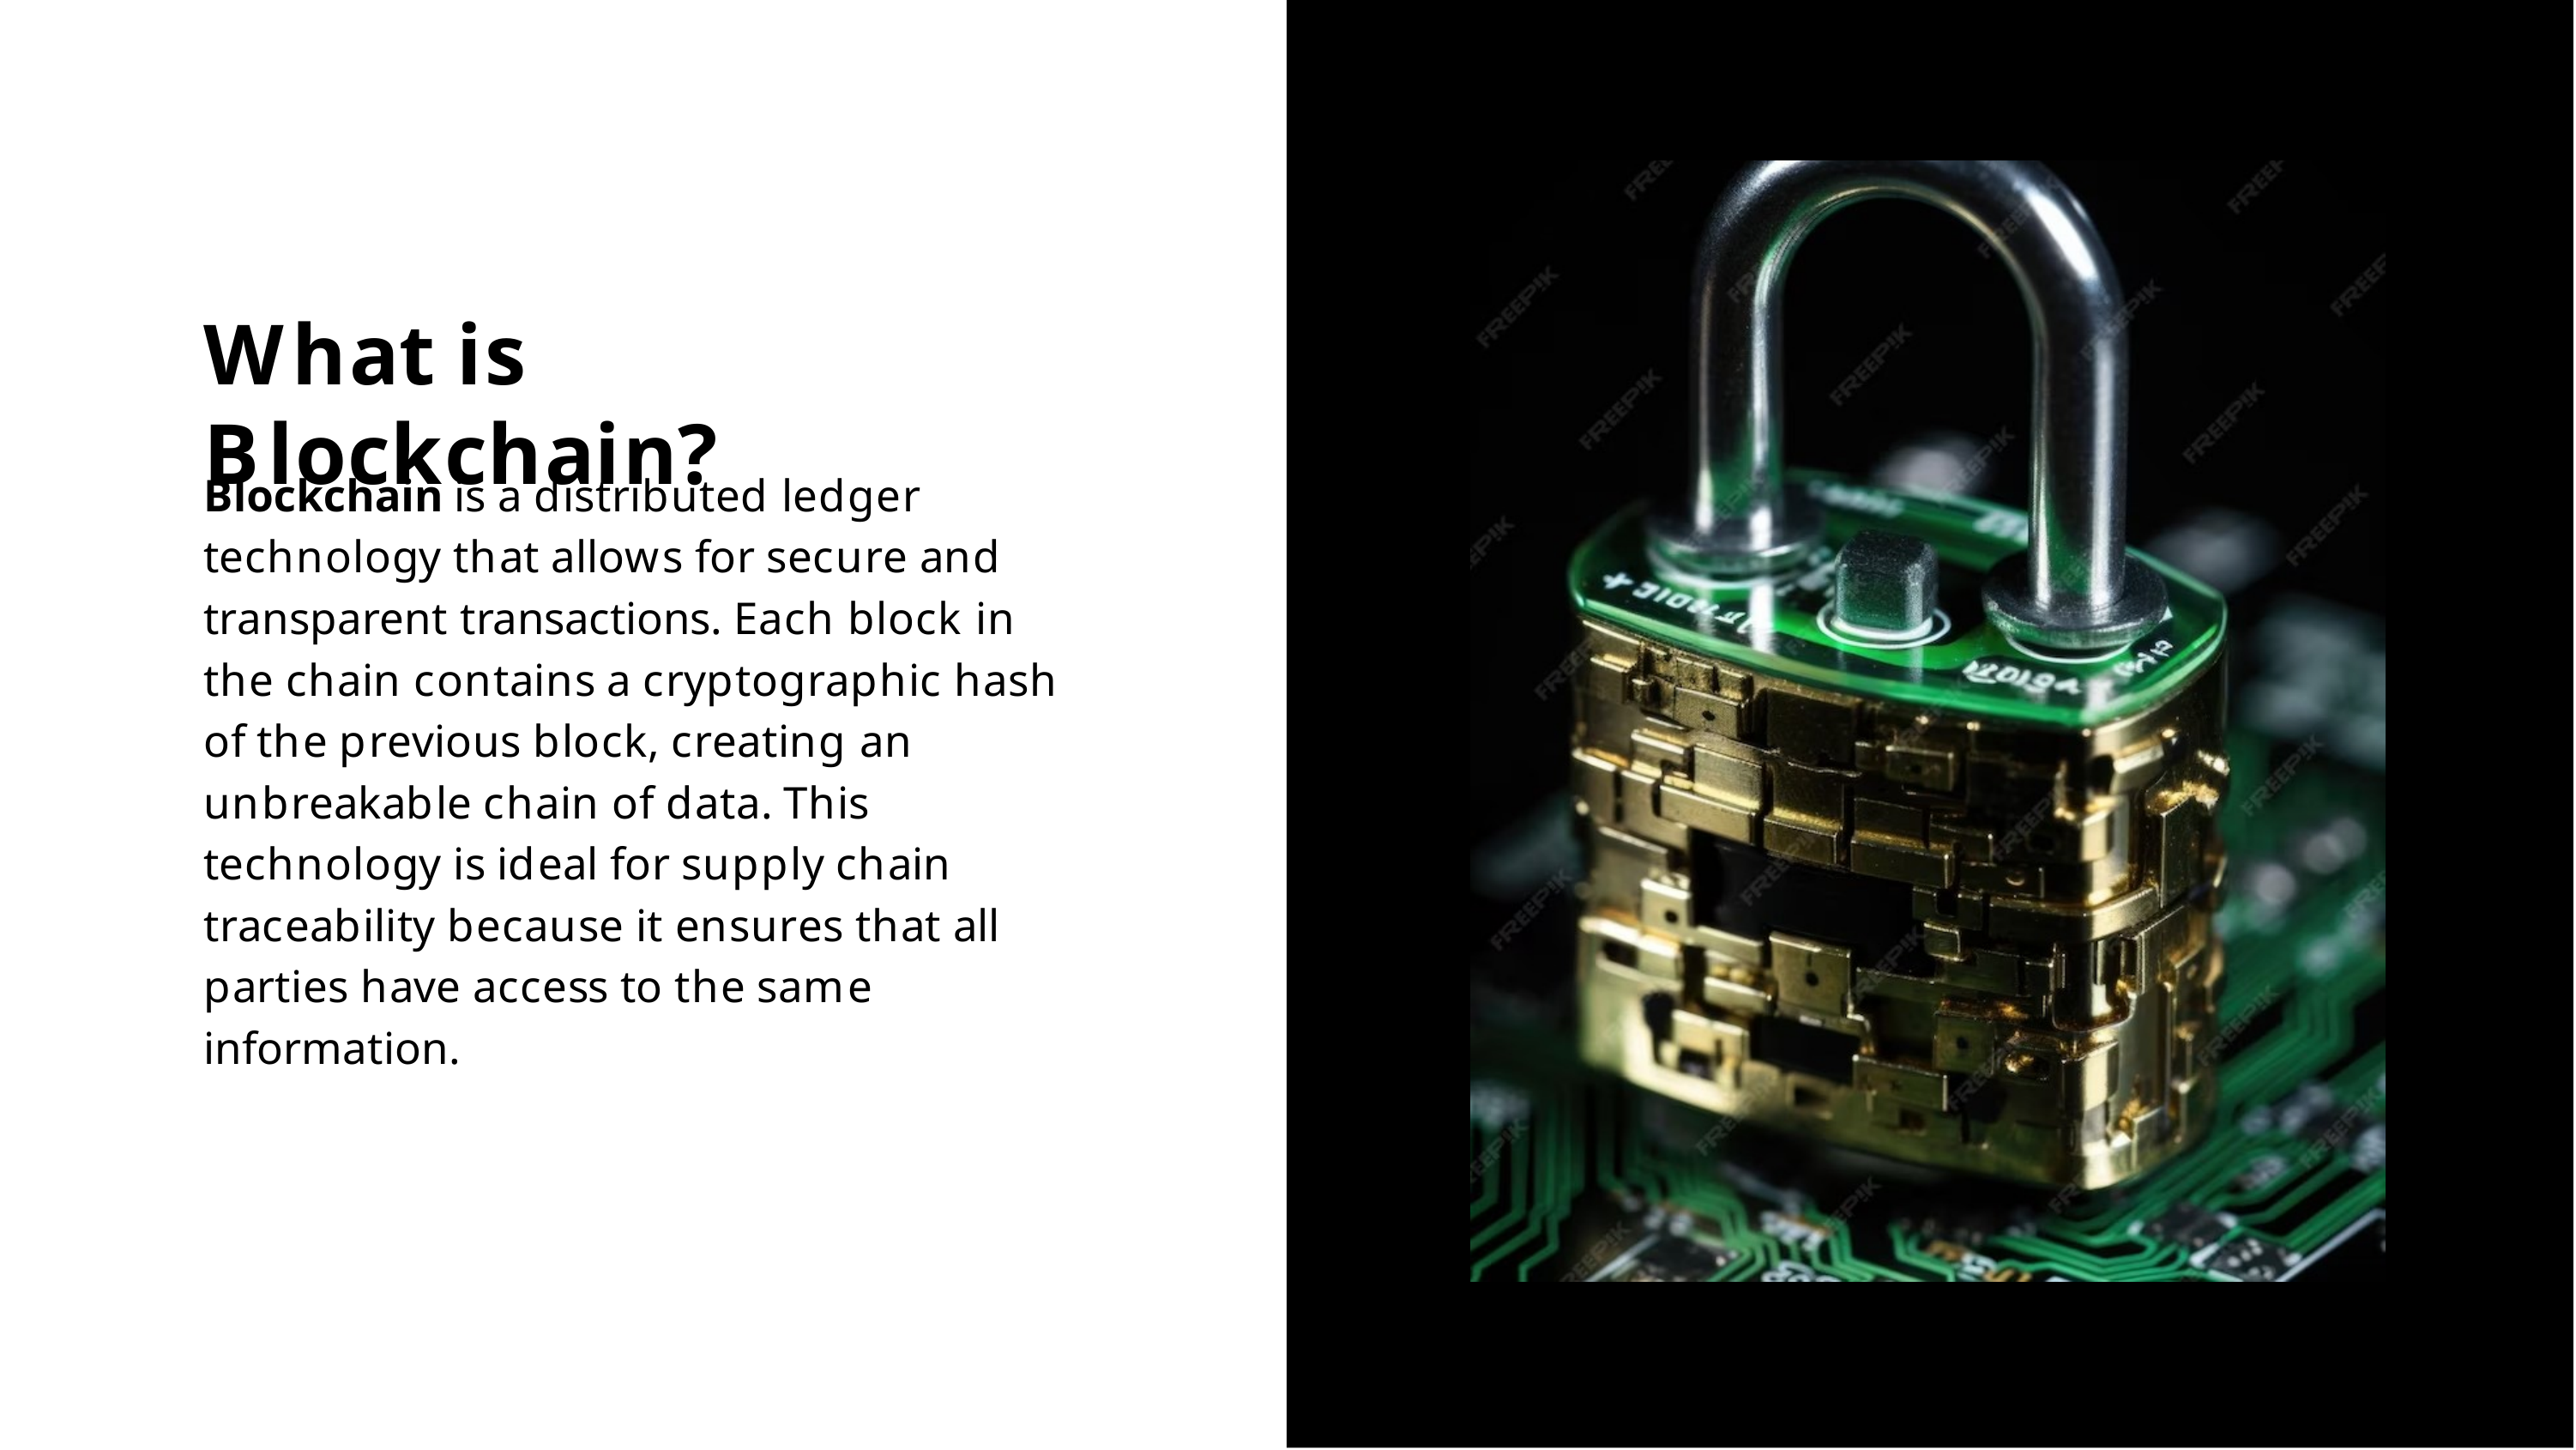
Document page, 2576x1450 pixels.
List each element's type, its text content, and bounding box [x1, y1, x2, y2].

text_box Blockchain is a distributed ledger technology that allows for secure and transparent transactions. Each block in the chain contains a cryptographic hash of the previous block, creating an unbreakable chain of data. This technology is ideal for supply chain traceability because it ensures that all parties have access to the same information. [202, 457, 1097, 1073]
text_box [1286, 0, 2574, 1448]
title What is Blockchain? [202, 299, 999, 457]
